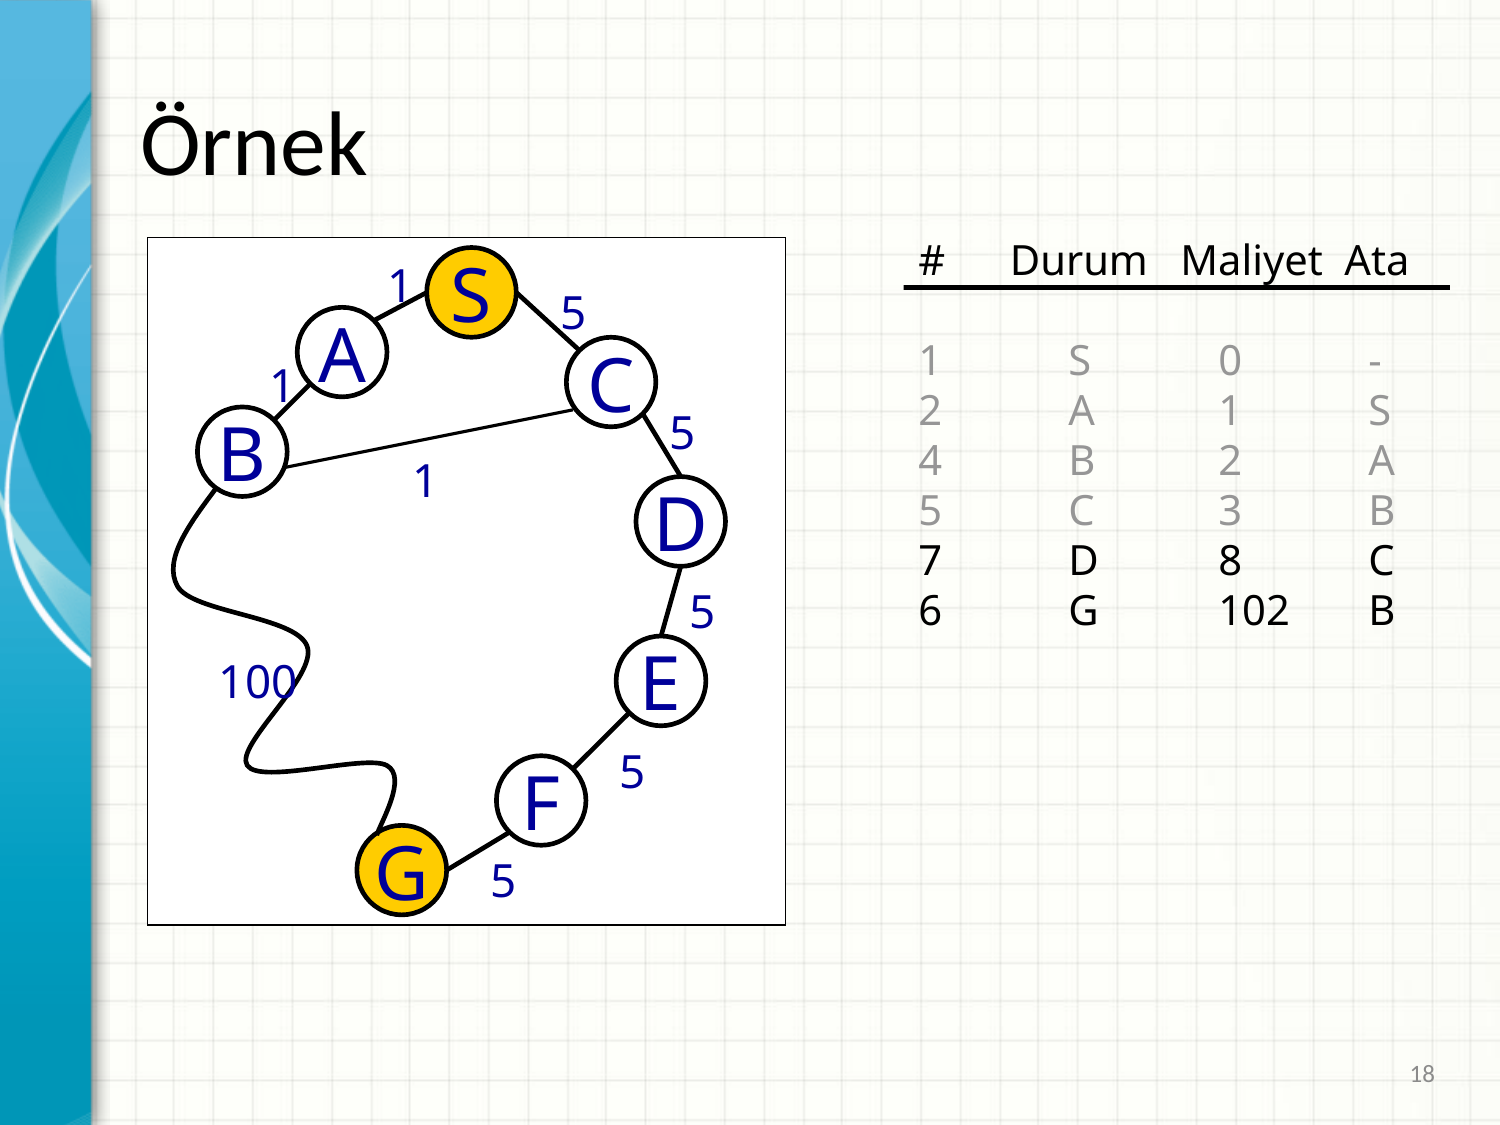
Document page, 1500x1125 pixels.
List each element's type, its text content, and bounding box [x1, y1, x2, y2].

text_box # Durum Maliyet Ata 1 S 0 - 2 A 1 S 4 B 2 A 5 C 3 B 7 D 8 C 6 G 102 B [903, 226, 1447, 287]
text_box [147, 237, 786, 926]
picture [0, 0, 1500, 1125]
slide_number 18 [1100, 1042, 1450, 1103]
title Örnek [125, 45, 1450, 233]
text_box # Durum Maliyet Ata 1 S 0 - 2 A 1 S 4 B 2 A 5 C 3 B 7 D 8 C 6 G 102 B [903, 288, 1447, 691]
